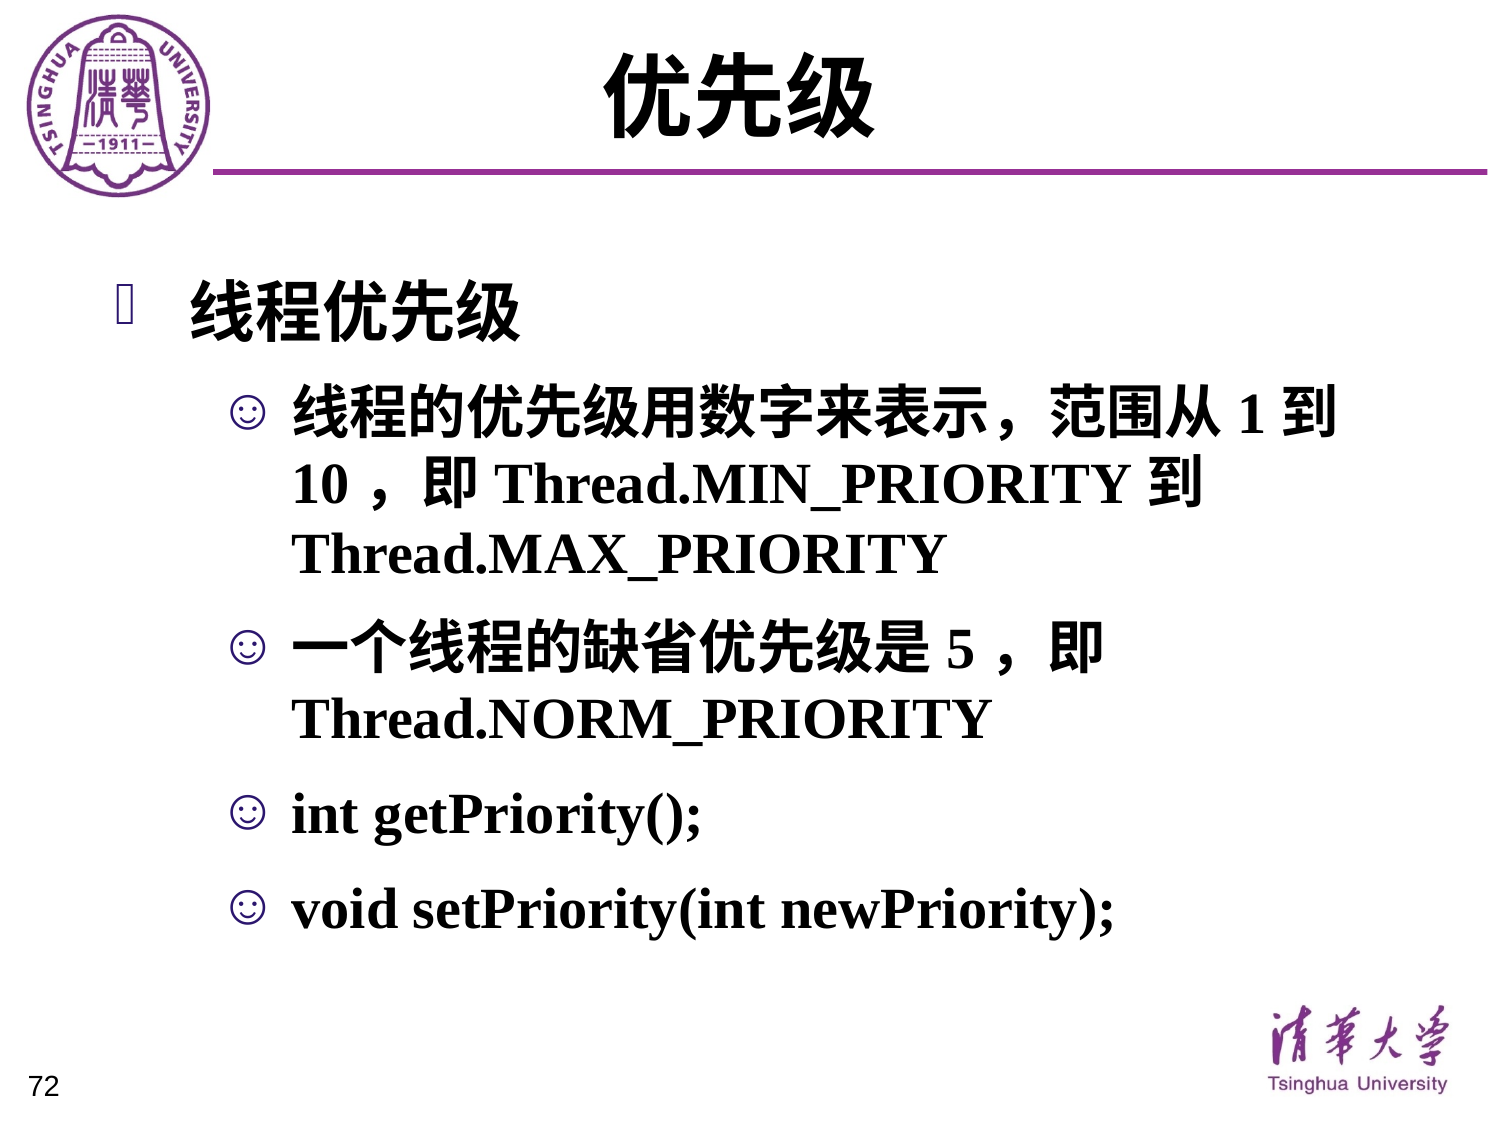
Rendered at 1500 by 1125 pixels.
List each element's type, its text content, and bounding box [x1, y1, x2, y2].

picture [24, 12, 213, 37]
picture [1262, 999, 1454, 1101]
text_box 线程优先级 线程的优先级用数字来表示，范围从1到10，即Thread.MIN_PRIORITY到Thread.MAX_PRIORITY 一个线程的缺省优先级是5，即Thread.NORM_PRIORITY int getPriority(); void setPriority(int newPriority); [99, 262, 1413, 1000]
footer 72 [12, 1059, 176, 1125]
title 优先级 [24, 37, 1476, 151]
picture [24, 151, 213, 200]
